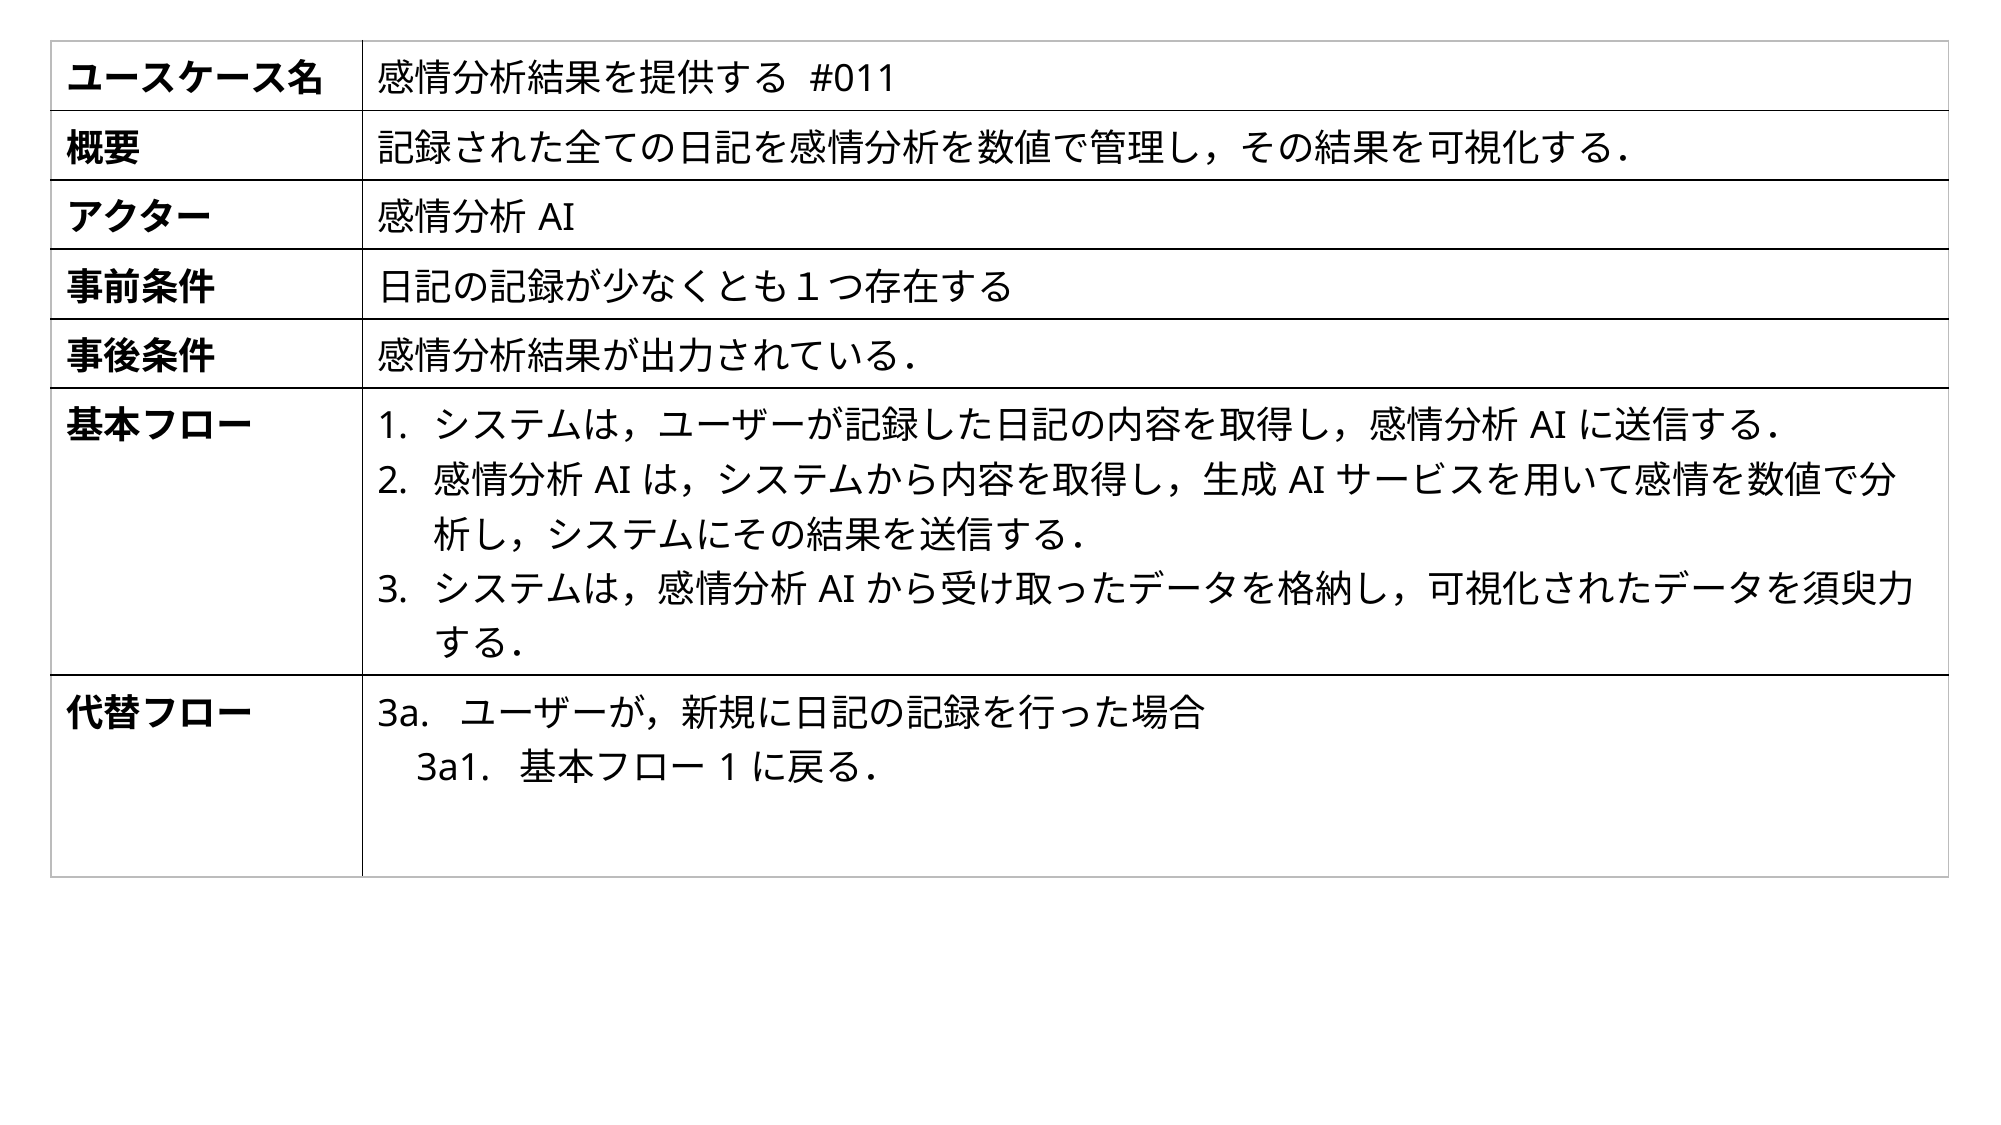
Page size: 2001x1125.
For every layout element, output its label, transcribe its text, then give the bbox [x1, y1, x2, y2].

table_cell 基本フロー [52, 389, 362, 674]
table_cell 日記の記録が少なくとも１つ存在する [363, 250, 1948, 318]
table_cell 事前条件 [52, 250, 362, 318]
table_header ユースケース名 [52, 42, 362, 110]
table_cell 概要 [52, 111, 362, 179]
table_cell 記録された全ての日記を感情分析を数値で管理し，その結果を可視化する． [363, 111, 1948, 179]
table_cell アクター [52, 181, 362, 248]
table_header 感情分析結果を提供する #011 [363, 42, 1948, 110]
table_cell 事後条件 [52, 320, 362, 387]
table_cell 感情分析結果が出力されている． [363, 320, 1948, 387]
table_cell 感情分析AI [363, 181, 1948, 248]
table_cell 代替フロー [52, 676, 362, 876]
table_cell システムは，ユーザーが記録した日記の内容を取得し，感情分析AIに送信する． 感情分析AIは，システムから内容を取得し，生成AIサービスを用いて感情を数値で分析し，システムにその結果を送信する． システムは，感情分析AIから受け取ったデータを格納し，可視化されたデータを須臾力する． [363, 389, 1948, 674]
table_cell 3a. ユーザーが，新規に日記の記録を行った場合 3a1. 基本フロー1に戻る． [363, 676, 1948, 876]
